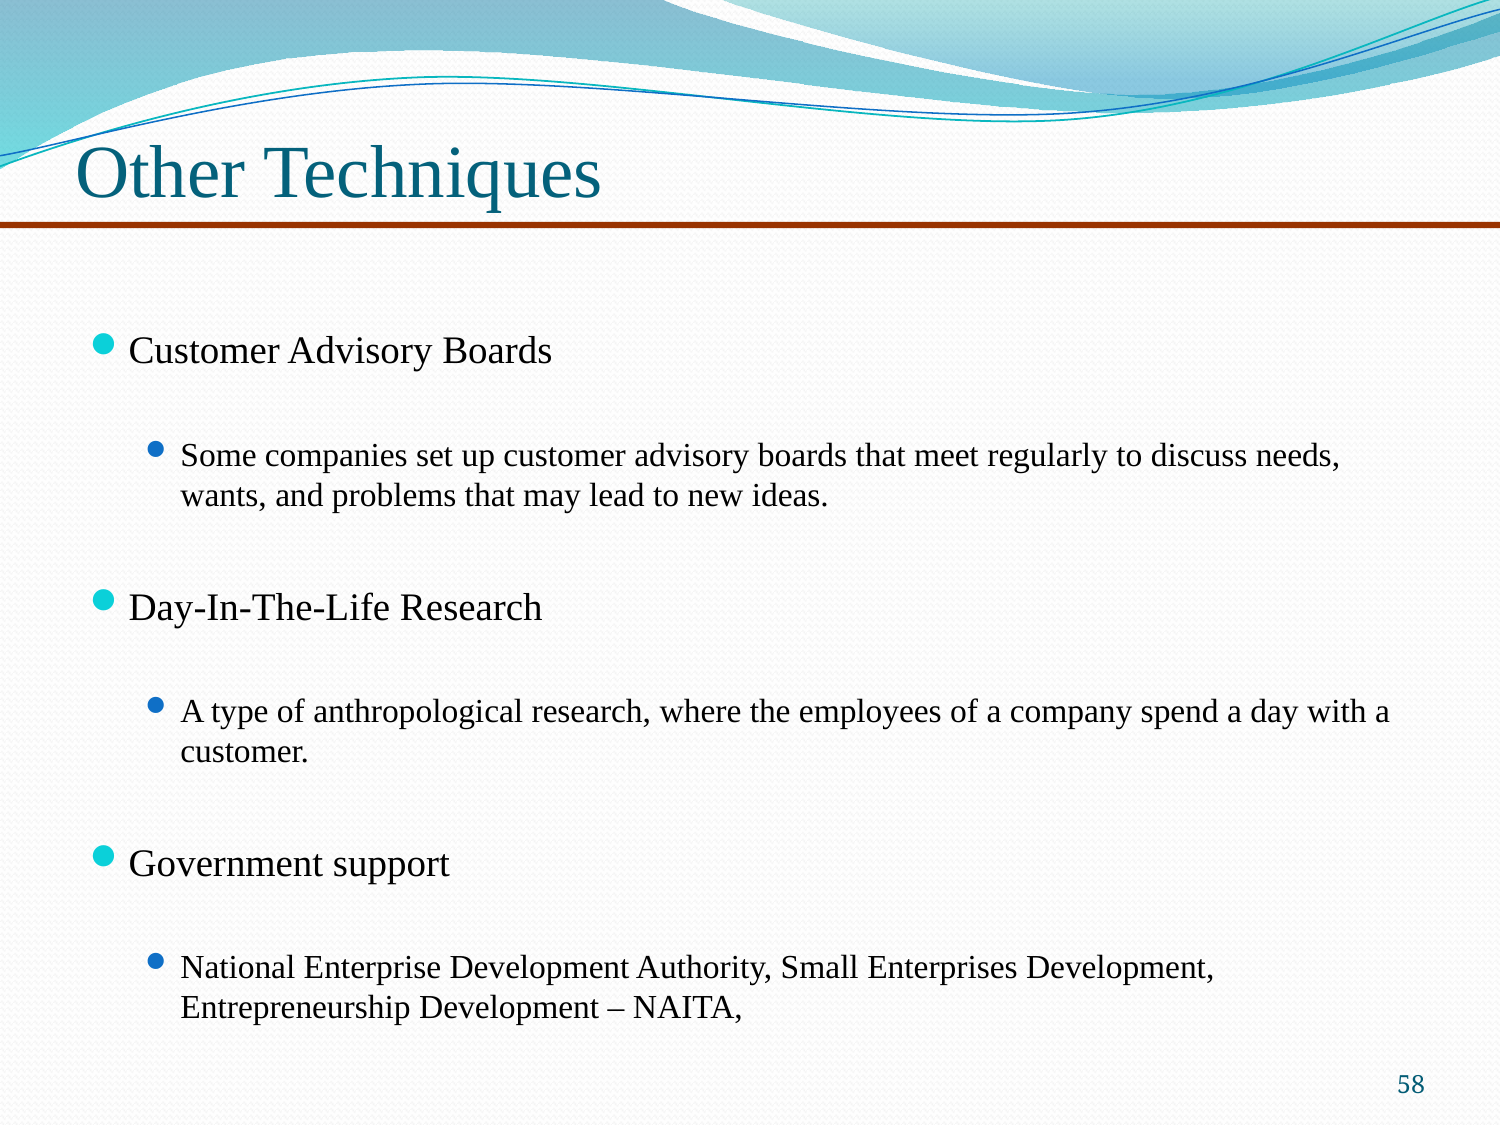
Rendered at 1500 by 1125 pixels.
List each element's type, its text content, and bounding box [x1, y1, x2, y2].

title Other Techniques [75, 24, 1425, 213]
slide_number 58 [1299, 1042, 1425, 1103]
list Customer Advisory Boards Some companies set up customer advisory boards that meet regularly to discuss needs, wants, and problems that may lead to new ideas. Day-In-The-Life Research A type of anthropological research, where the employees of a company spend a day with a customer. Government support National Enterprise Development Authority, Small Enterprises Development, Entrepreneurship Development – NAITA, [75, 317, 1425, 1038]
